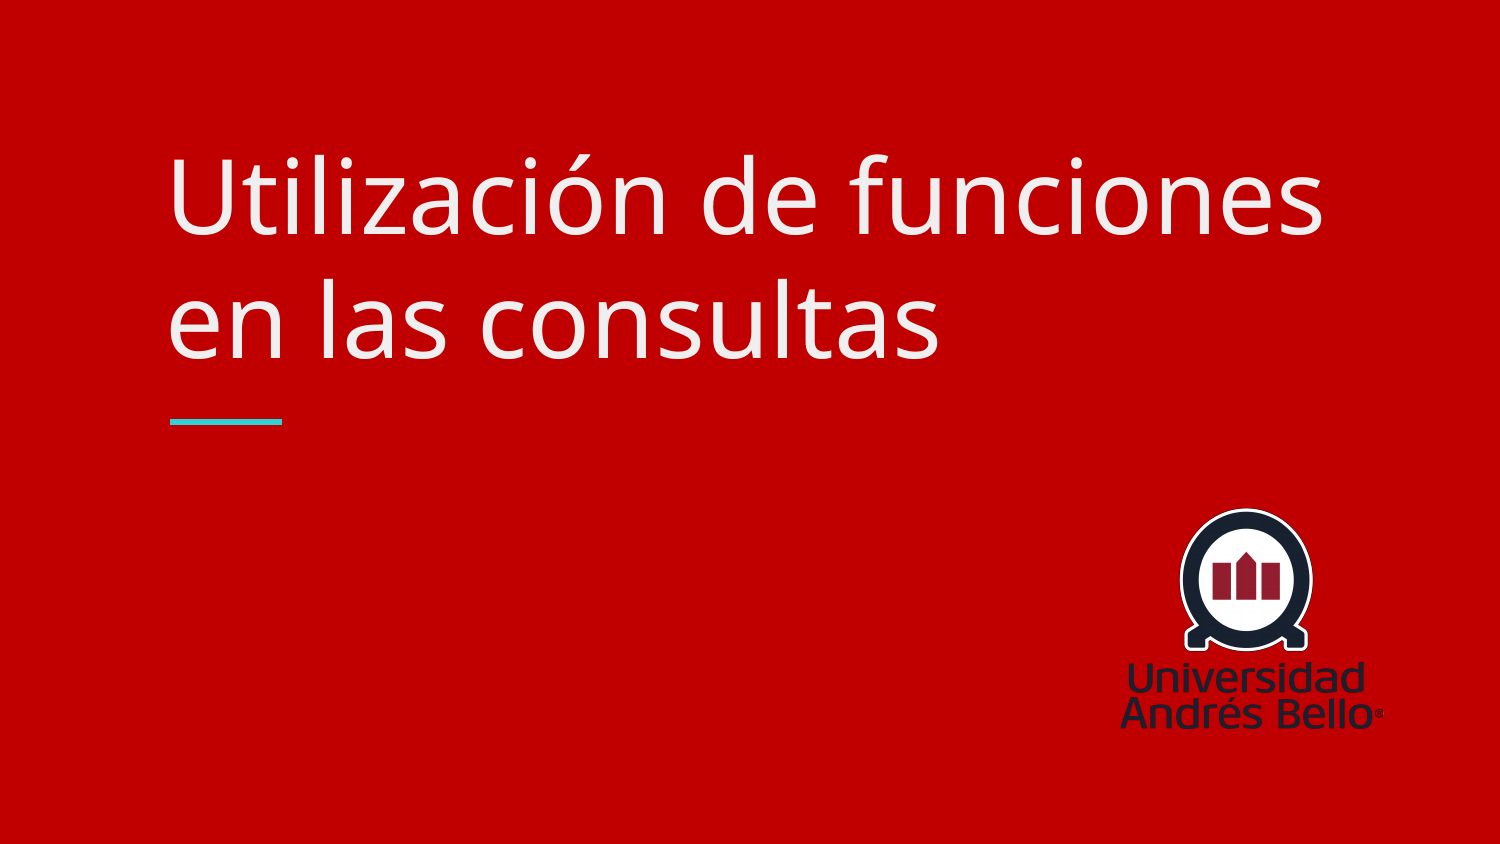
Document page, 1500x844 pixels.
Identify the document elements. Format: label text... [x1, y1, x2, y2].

picture [1120, 507, 1384, 730]
title Utilización de funciones en las consultas [150, 114, 1432, 209]
